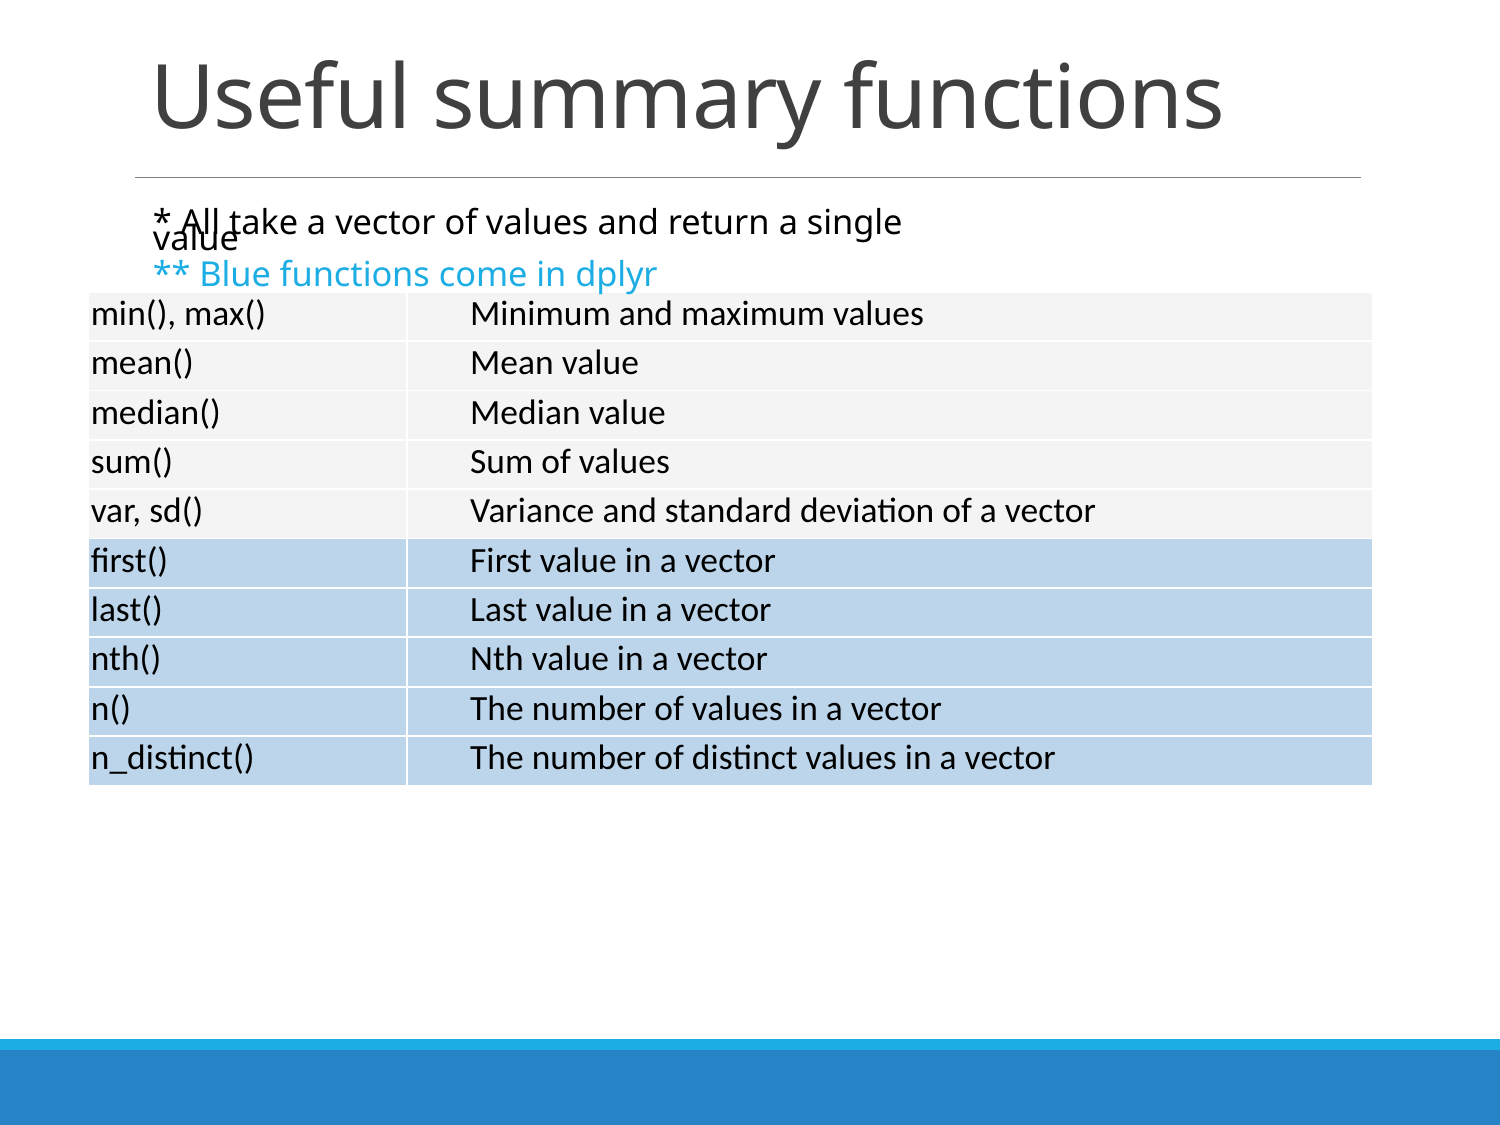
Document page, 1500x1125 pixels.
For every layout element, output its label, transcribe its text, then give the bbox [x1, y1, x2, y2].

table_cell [408, 638, 1372, 686]
table_cell first() [89, 539, 406, 587]
table_cell Median value [408, 391, 1372, 439]
table_cell last() [89, 589, 406, 636]
table_cell First value in a vector [408, 539, 1372, 587]
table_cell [89, 737, 406, 785]
table_cell Variance and standard deviation of a vector [408, 490, 1372, 538]
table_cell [89, 688, 406, 735]
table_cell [408, 688, 1372, 735]
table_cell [408, 737, 1372, 785]
table_header Minimum and maximum values [408, 293, 1372, 340]
table_cell Mean value [408, 342, 1372, 390]
table_cell mean() [89, 342, 406, 390]
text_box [149, 218, 932, 339]
table_cell Last value in a vector [408, 589, 1372, 636]
table_cell Sum of values [408, 441, 1372, 488]
table_header min(), max() [89, 293, 406, 340]
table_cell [89, 638, 406, 686]
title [135, 47, 1373, 155]
table_cell var, sd() [89, 490, 406, 538]
table_cell sum() [89, 441, 406, 488]
table_cell median() [89, 391, 406, 439]
